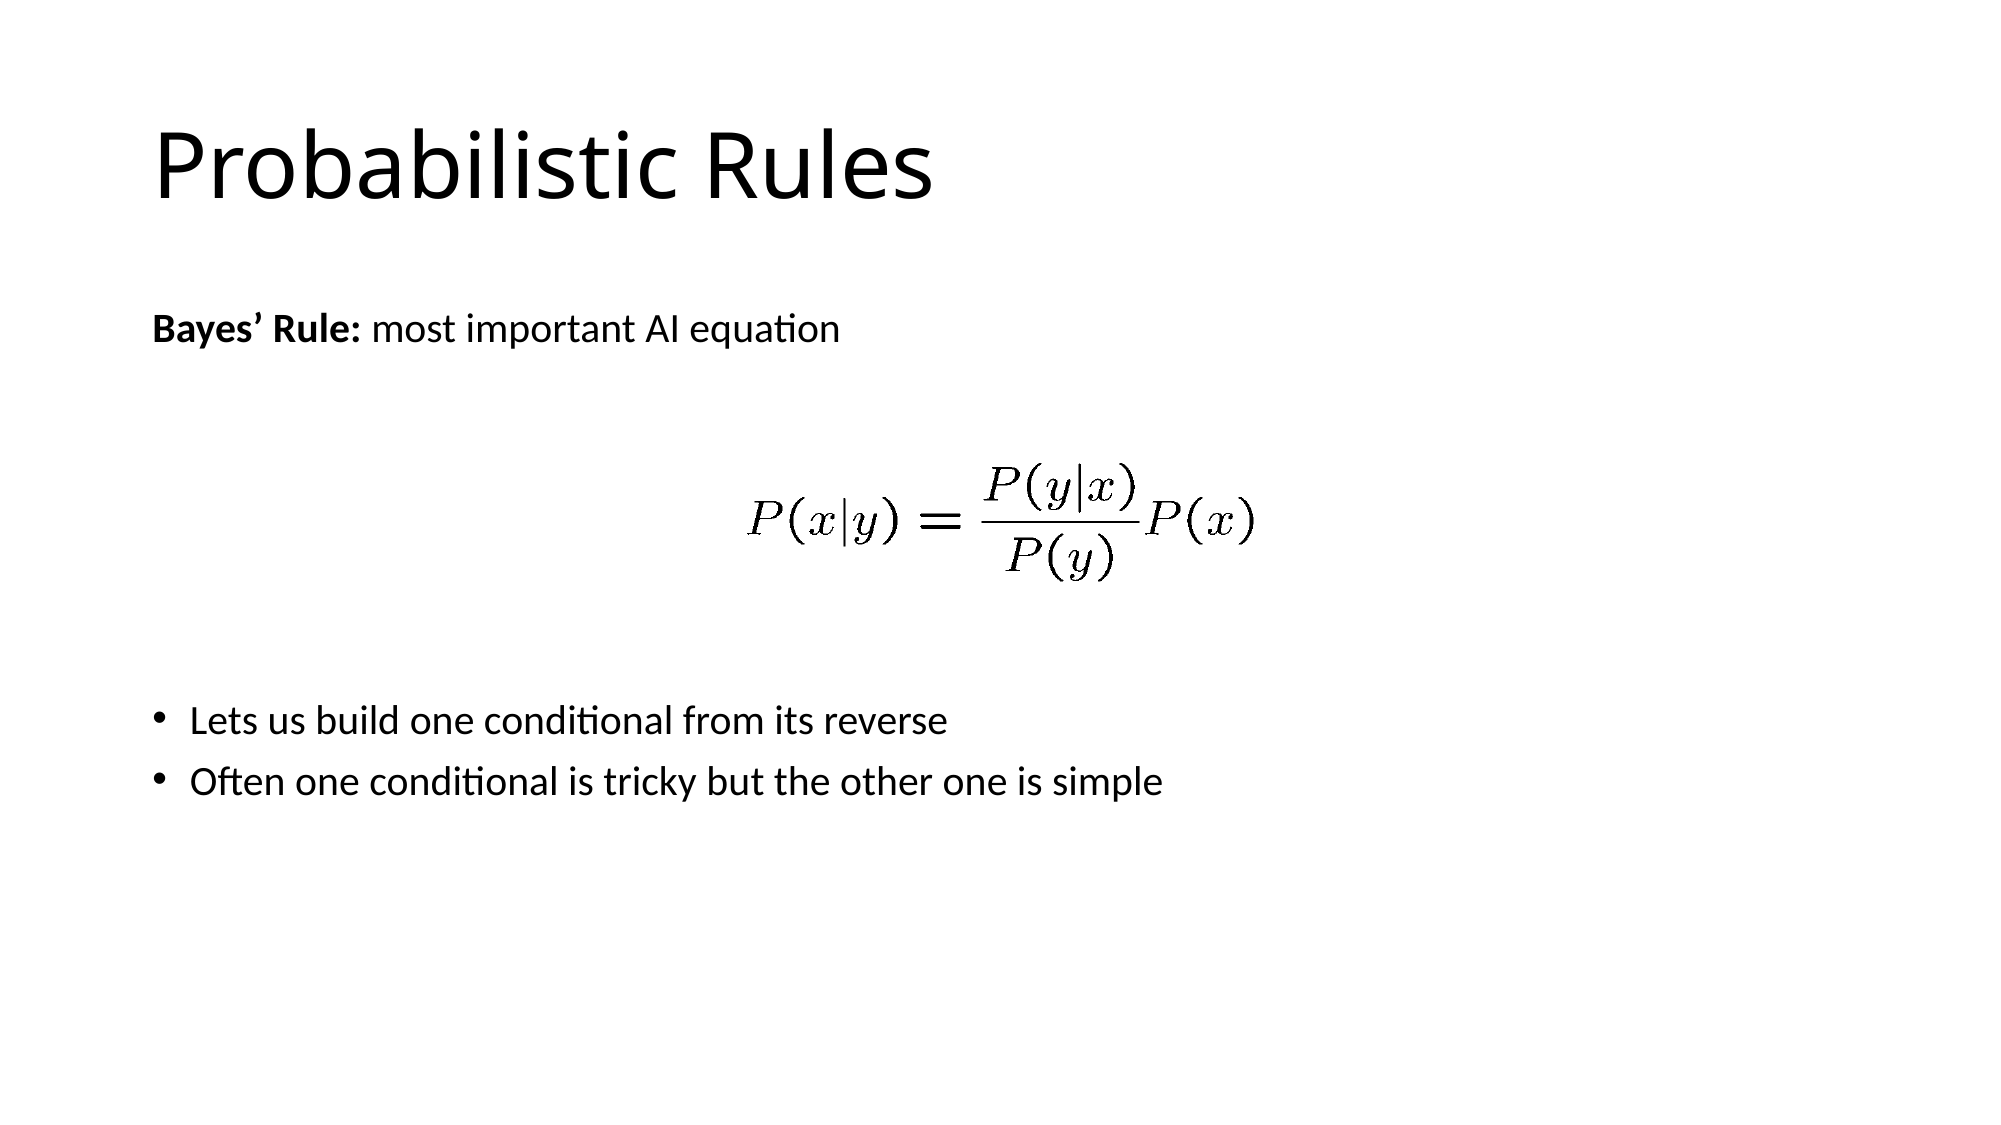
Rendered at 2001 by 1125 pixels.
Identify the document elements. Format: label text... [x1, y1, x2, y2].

title Probabilistic Rules [137, 59, 1863, 278]
list Bayes’ Rule: most important AI equation Lets us build one conditional from its reverse Often one conditional is tricky but the other one is simple [137, 299, 1863, 1014]
picture [746, 461, 1254, 582]
